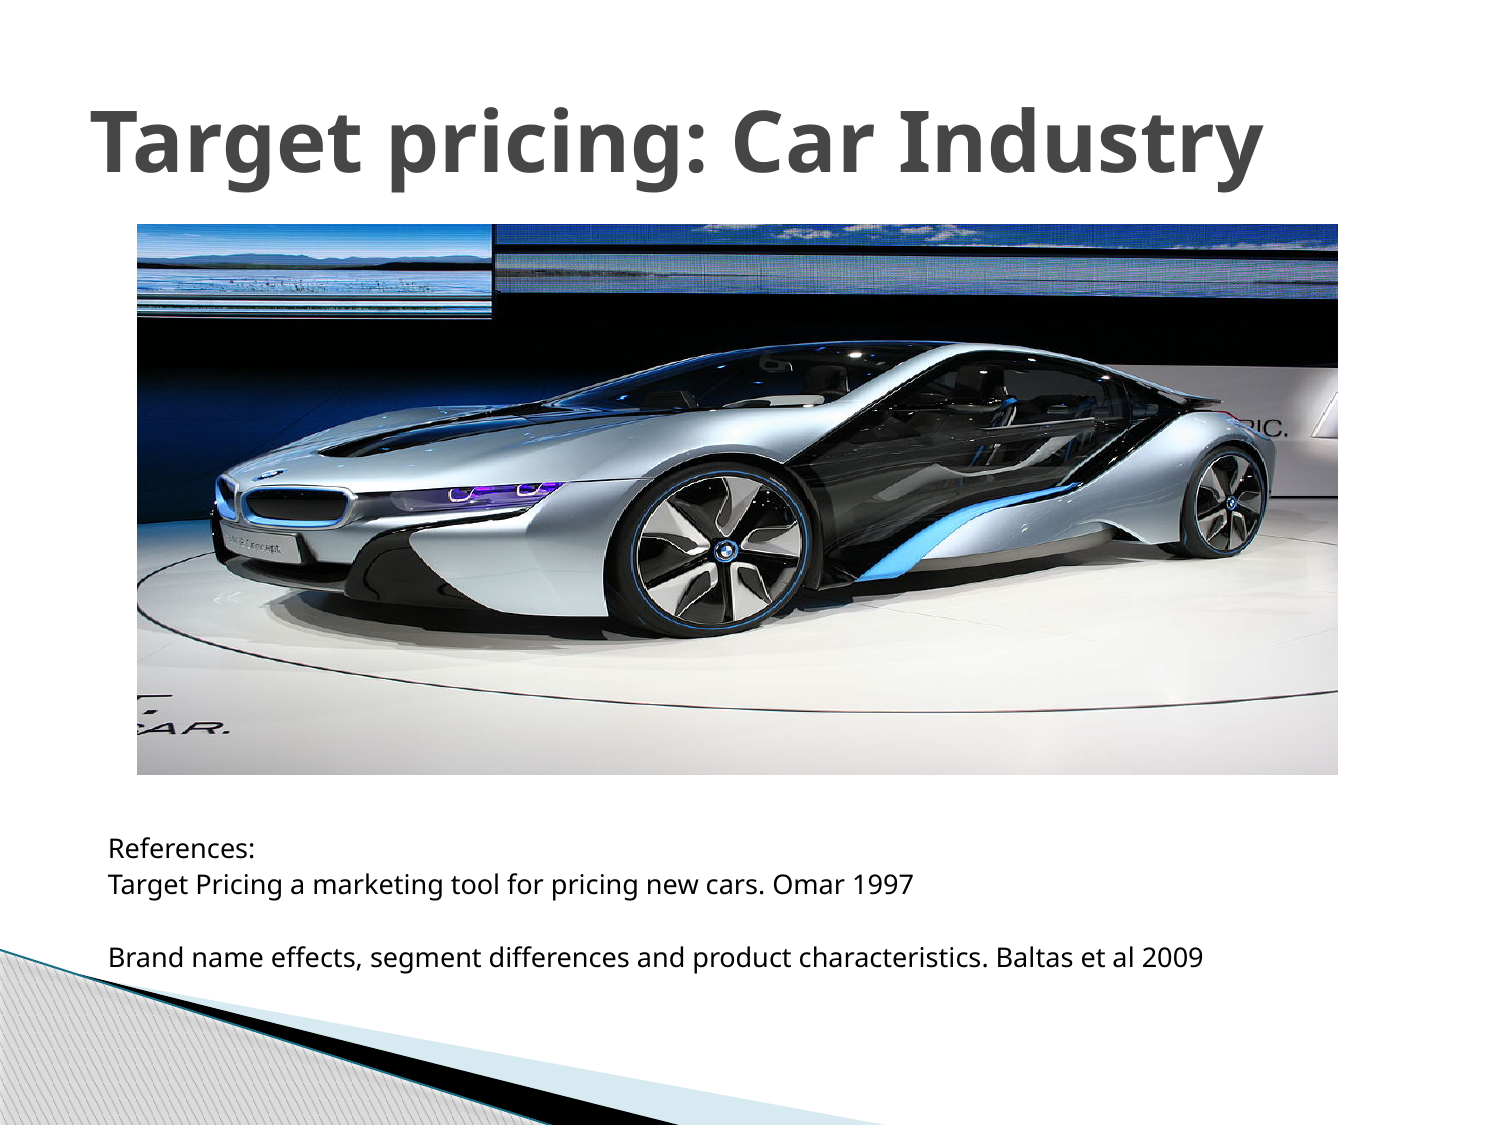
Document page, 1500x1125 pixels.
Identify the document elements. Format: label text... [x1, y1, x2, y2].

title Target pricing: Car Industry [75, 45, 1425, 233]
list References: Target Pricing a marketing tool for pricing new cars. Omar 1997 Brand name effects, segment differences and product characteristics. Baltas et al 2009 [75, 243, 1425, 986]
picture [137, 224, 1338, 776]
